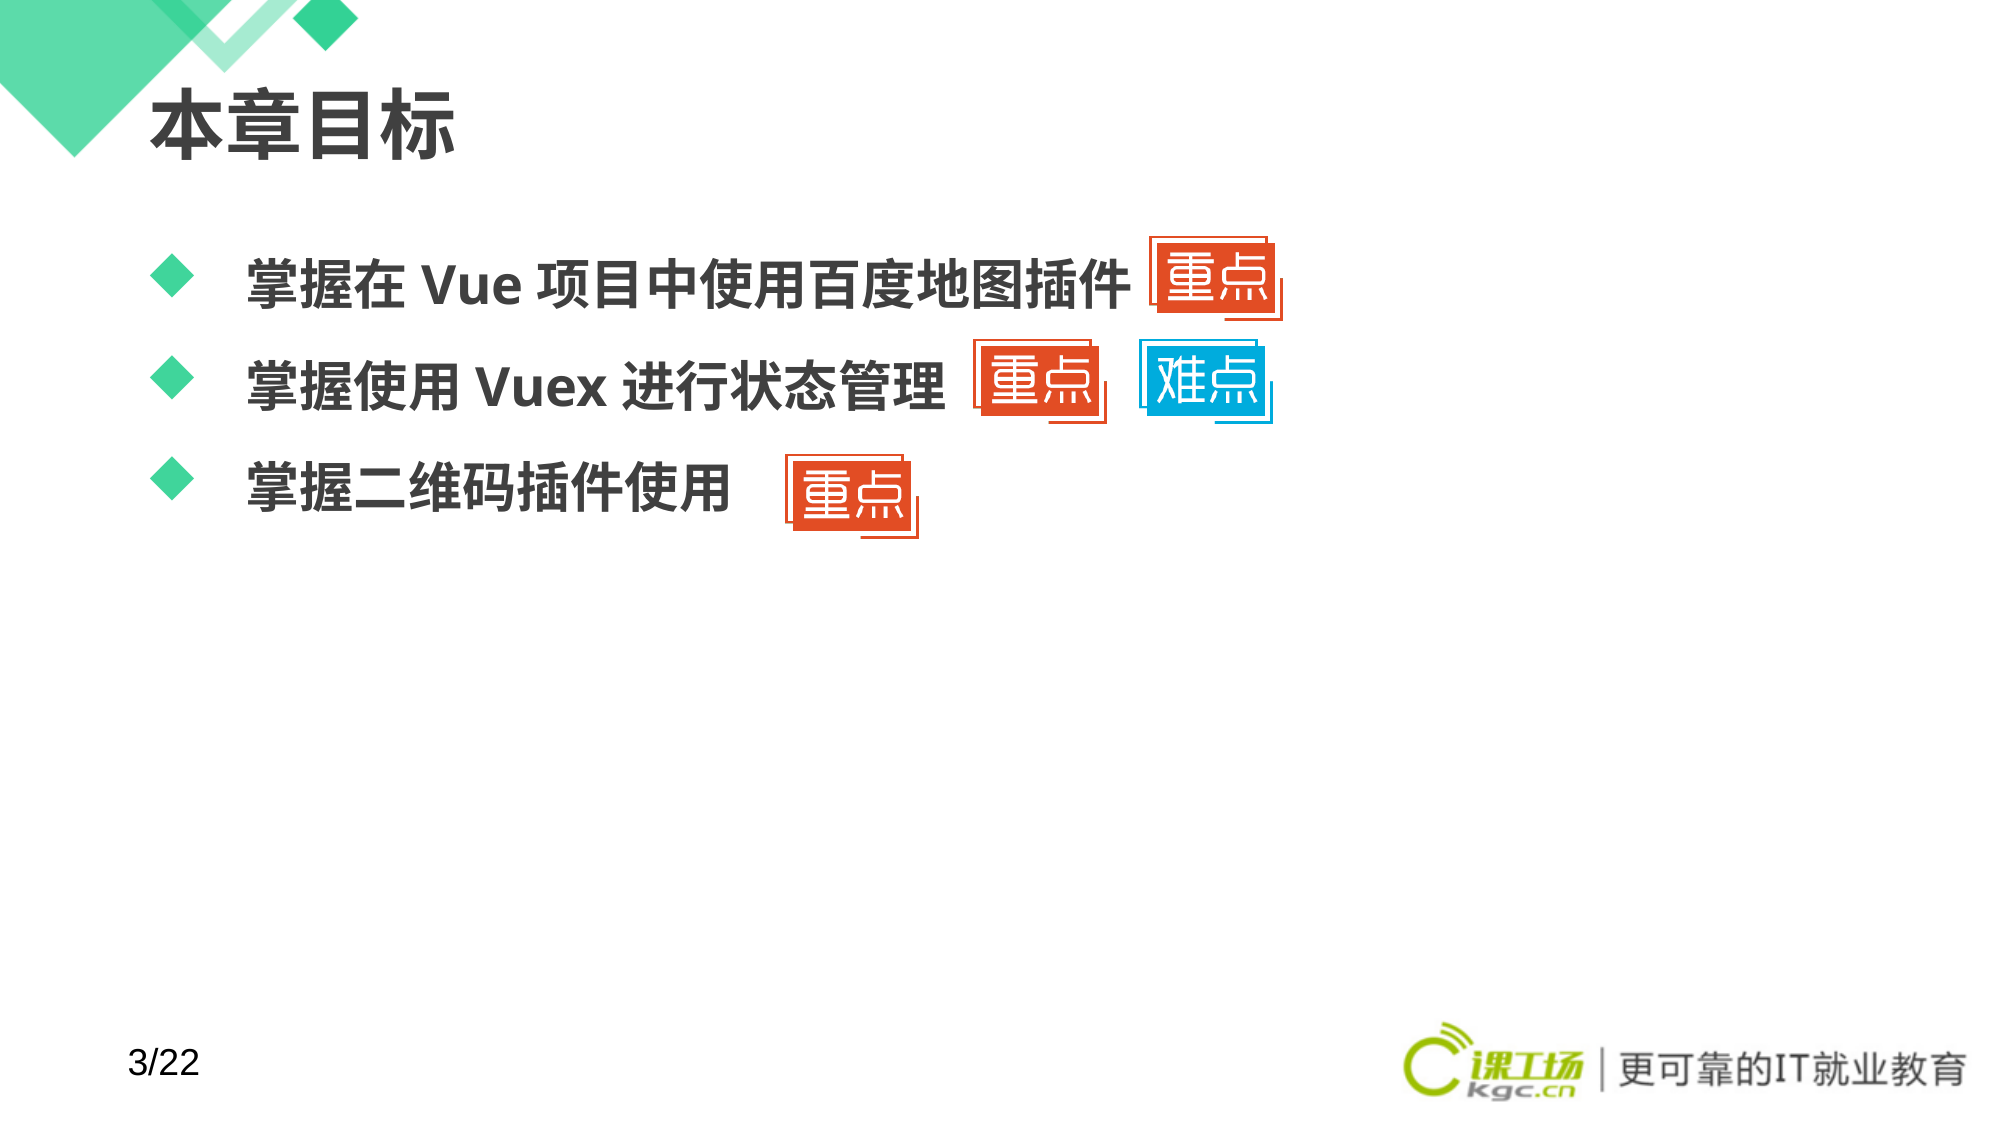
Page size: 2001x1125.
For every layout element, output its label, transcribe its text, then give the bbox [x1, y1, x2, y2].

picture [0, 0, 2000, 1125]
list 掌握在Vue项目中使用百度地图插件 掌握使用Vuex进行状态管理 掌握二维码插件使用 [126, 214, 1880, 1006]
title 本章目标 [129, 45, 1692, 201]
